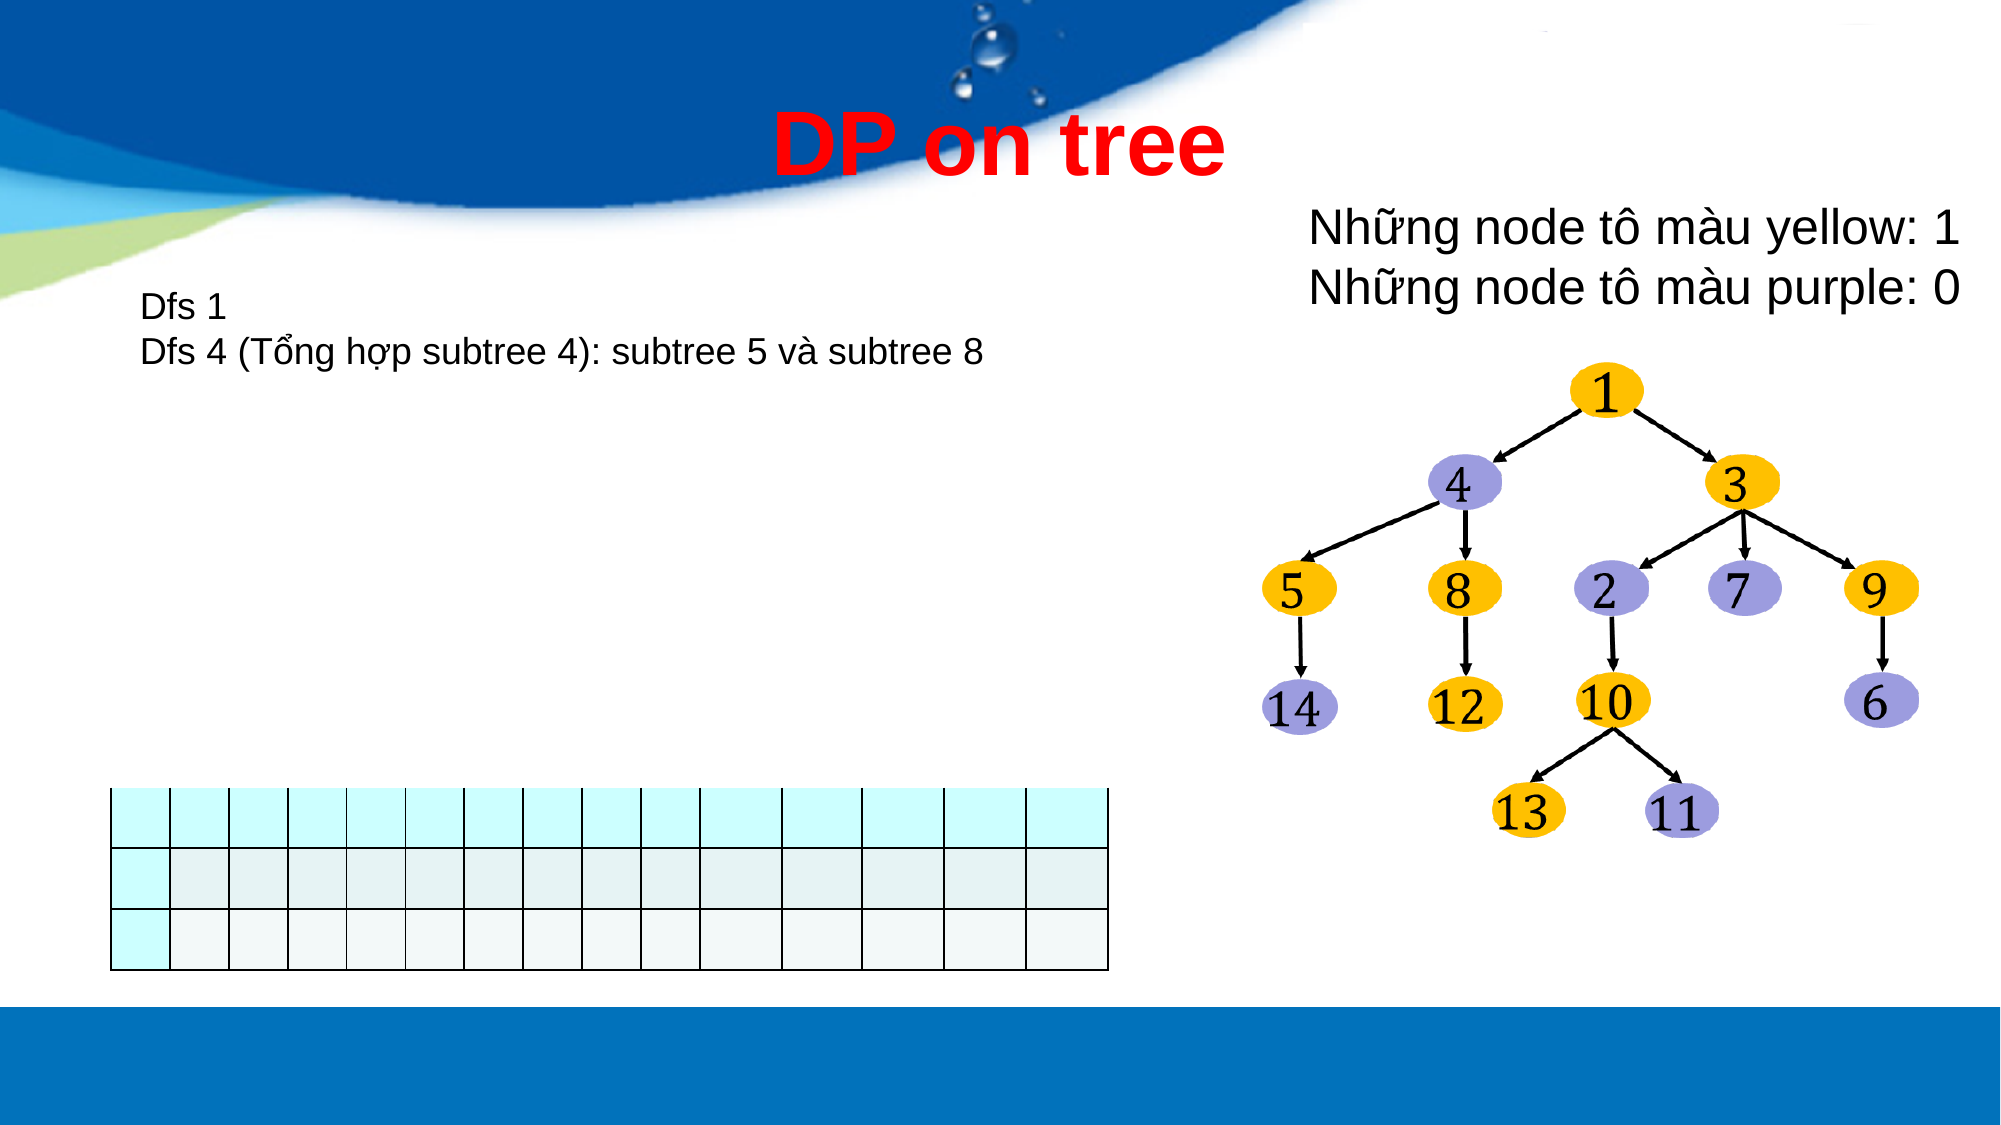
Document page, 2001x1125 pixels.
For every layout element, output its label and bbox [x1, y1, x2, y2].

picture [0, 0, 2001, 1125]
text_box [1293, 187, 2000, 323]
text_box [125, 274, 1063, 380]
title [99, 45, 1900, 233]
